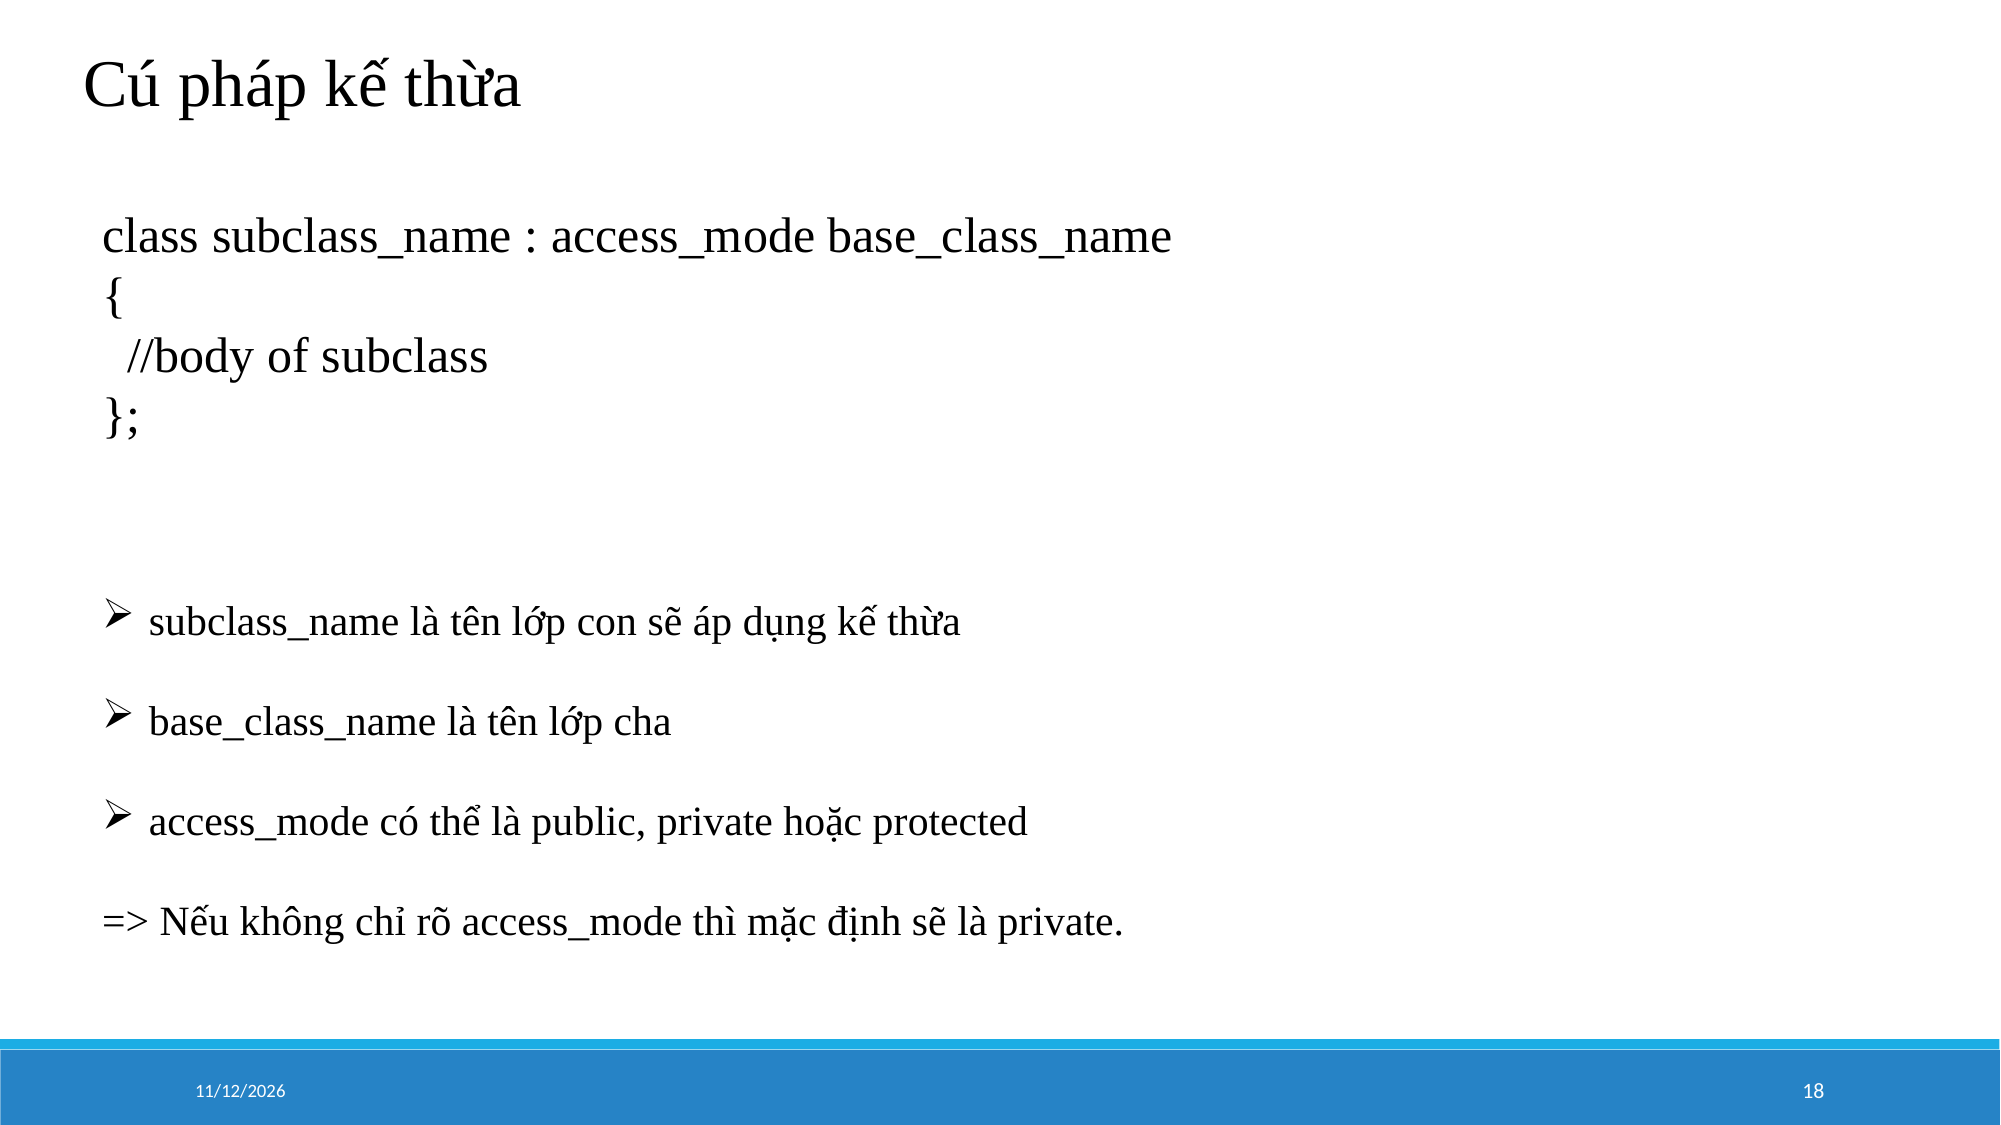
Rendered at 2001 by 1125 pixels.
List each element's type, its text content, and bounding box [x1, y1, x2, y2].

text_box class subclass_name : access_mode base_class_name { //body of subclass }; [87, 195, 1892, 451]
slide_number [180, 1059, 586, 1120]
text_box subclass_name là tên lớp con sẽ áp dụng kế thừa base_class_name là tên lớp cha access_mode có thể là public, private hoặc protected => Nếu không chỉ rõ access_mode thì mặc định sẽ là private. [87, 586, 1857, 952]
slide_number 18 [1624, 1059, 1840, 1120]
text_box Cú pháp kế thừa [68, 32, 689, 127]
